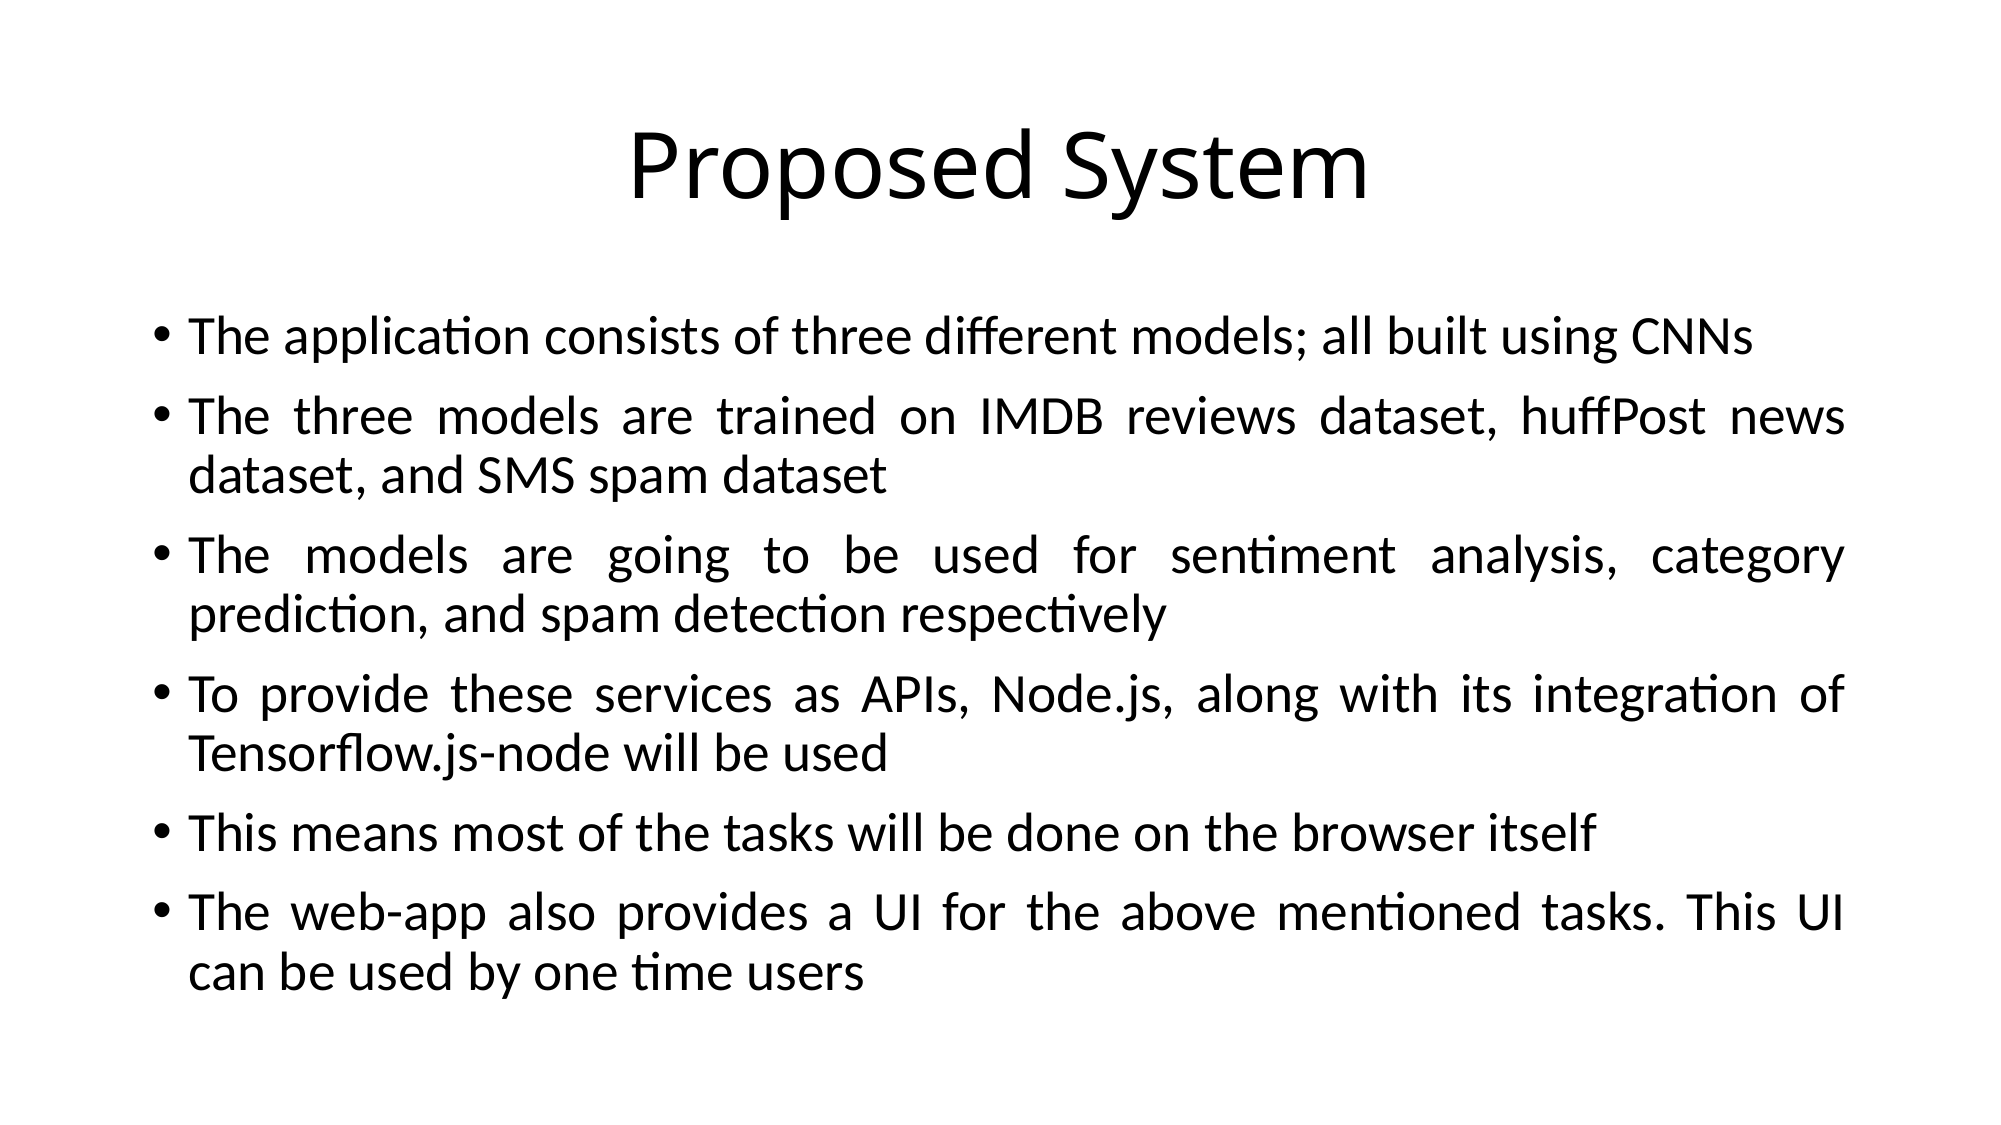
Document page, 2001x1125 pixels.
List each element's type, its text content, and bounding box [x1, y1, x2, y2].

title Proposed System [137, 59, 1863, 278]
list The application consists of three different models; all built using CNNs The three models are trained on IMDB reviews dataset, huffPost news dataset, and SMS spam dataset The models are going to be used for sentiment analysis, category prediction, and spam detection respectively To provide these services as APIs, Node.js, along with its integration of Tensorflow.js-node will be used This means most of the tasks will be done on the browser itself The web-app also provides a UI for the above mentioned tasks. This UI can be used by one time users [137, 299, 1863, 1014]
